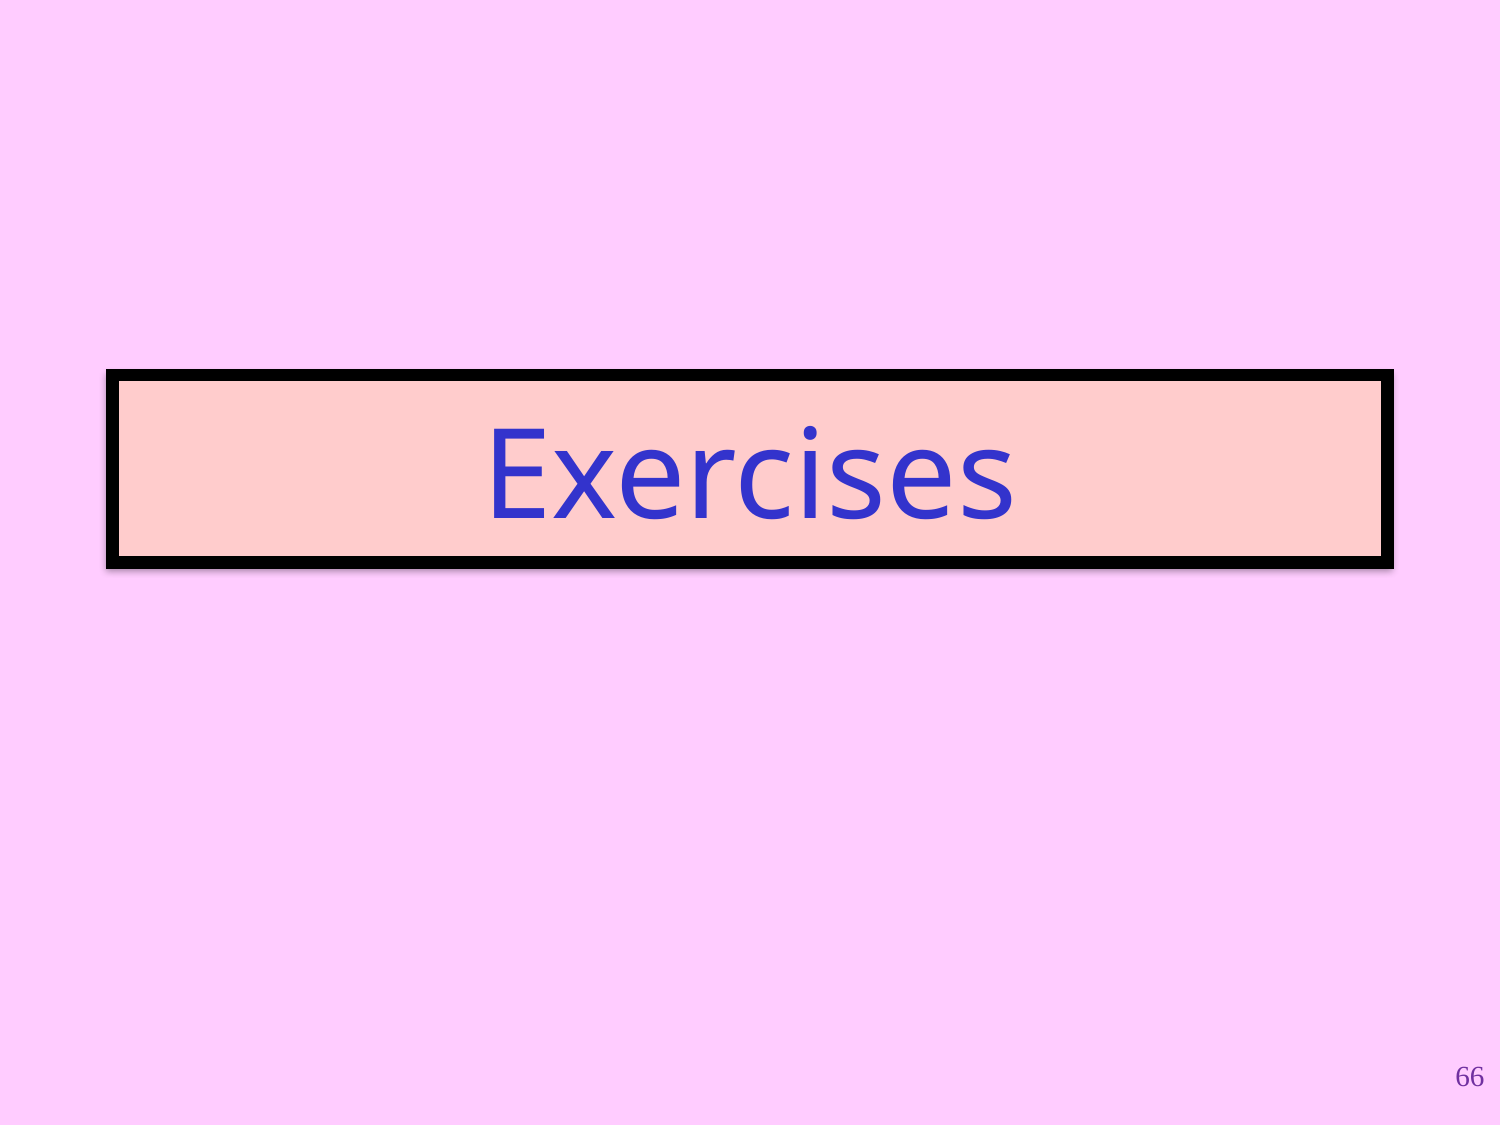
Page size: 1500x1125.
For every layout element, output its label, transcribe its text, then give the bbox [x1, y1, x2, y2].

title Exercises [112, 375, 1388, 563]
slide_number 66 [1187, 1050, 1500, 1125]
